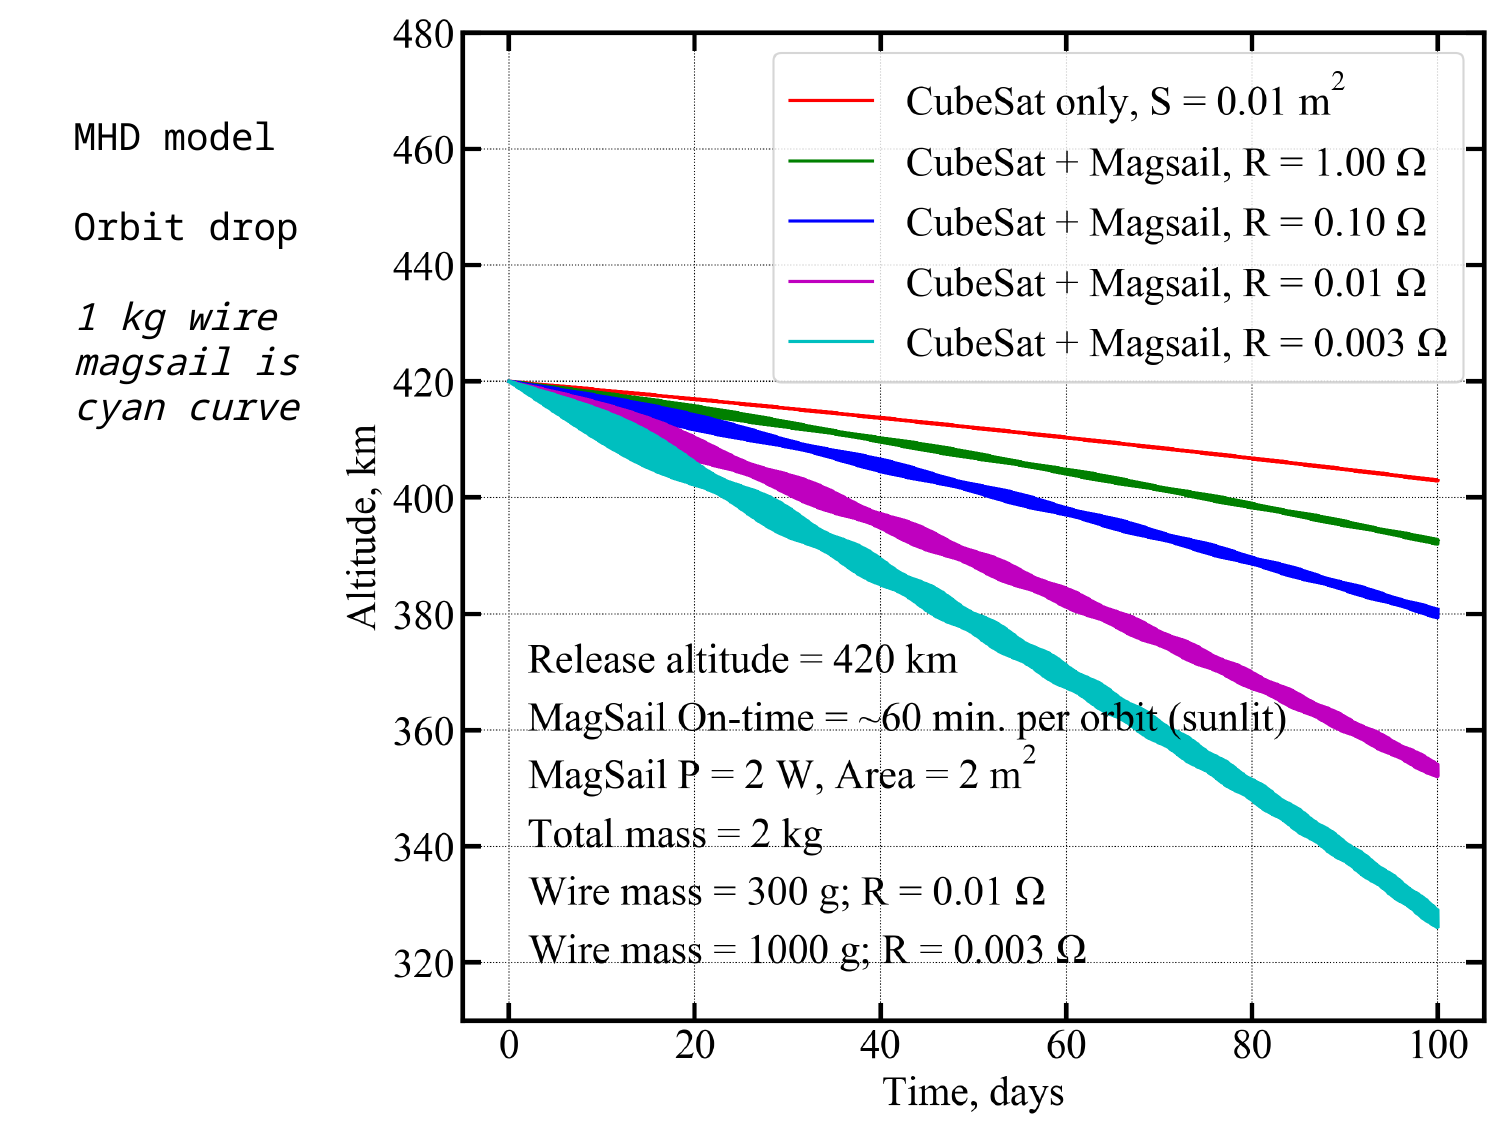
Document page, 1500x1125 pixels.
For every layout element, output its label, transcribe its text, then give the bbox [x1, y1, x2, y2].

text_box MHD model Orbit drop 1 kg wire magsail is cyan curve [58, 105, 324, 436]
picture [329, 1, 1500, 1125]
